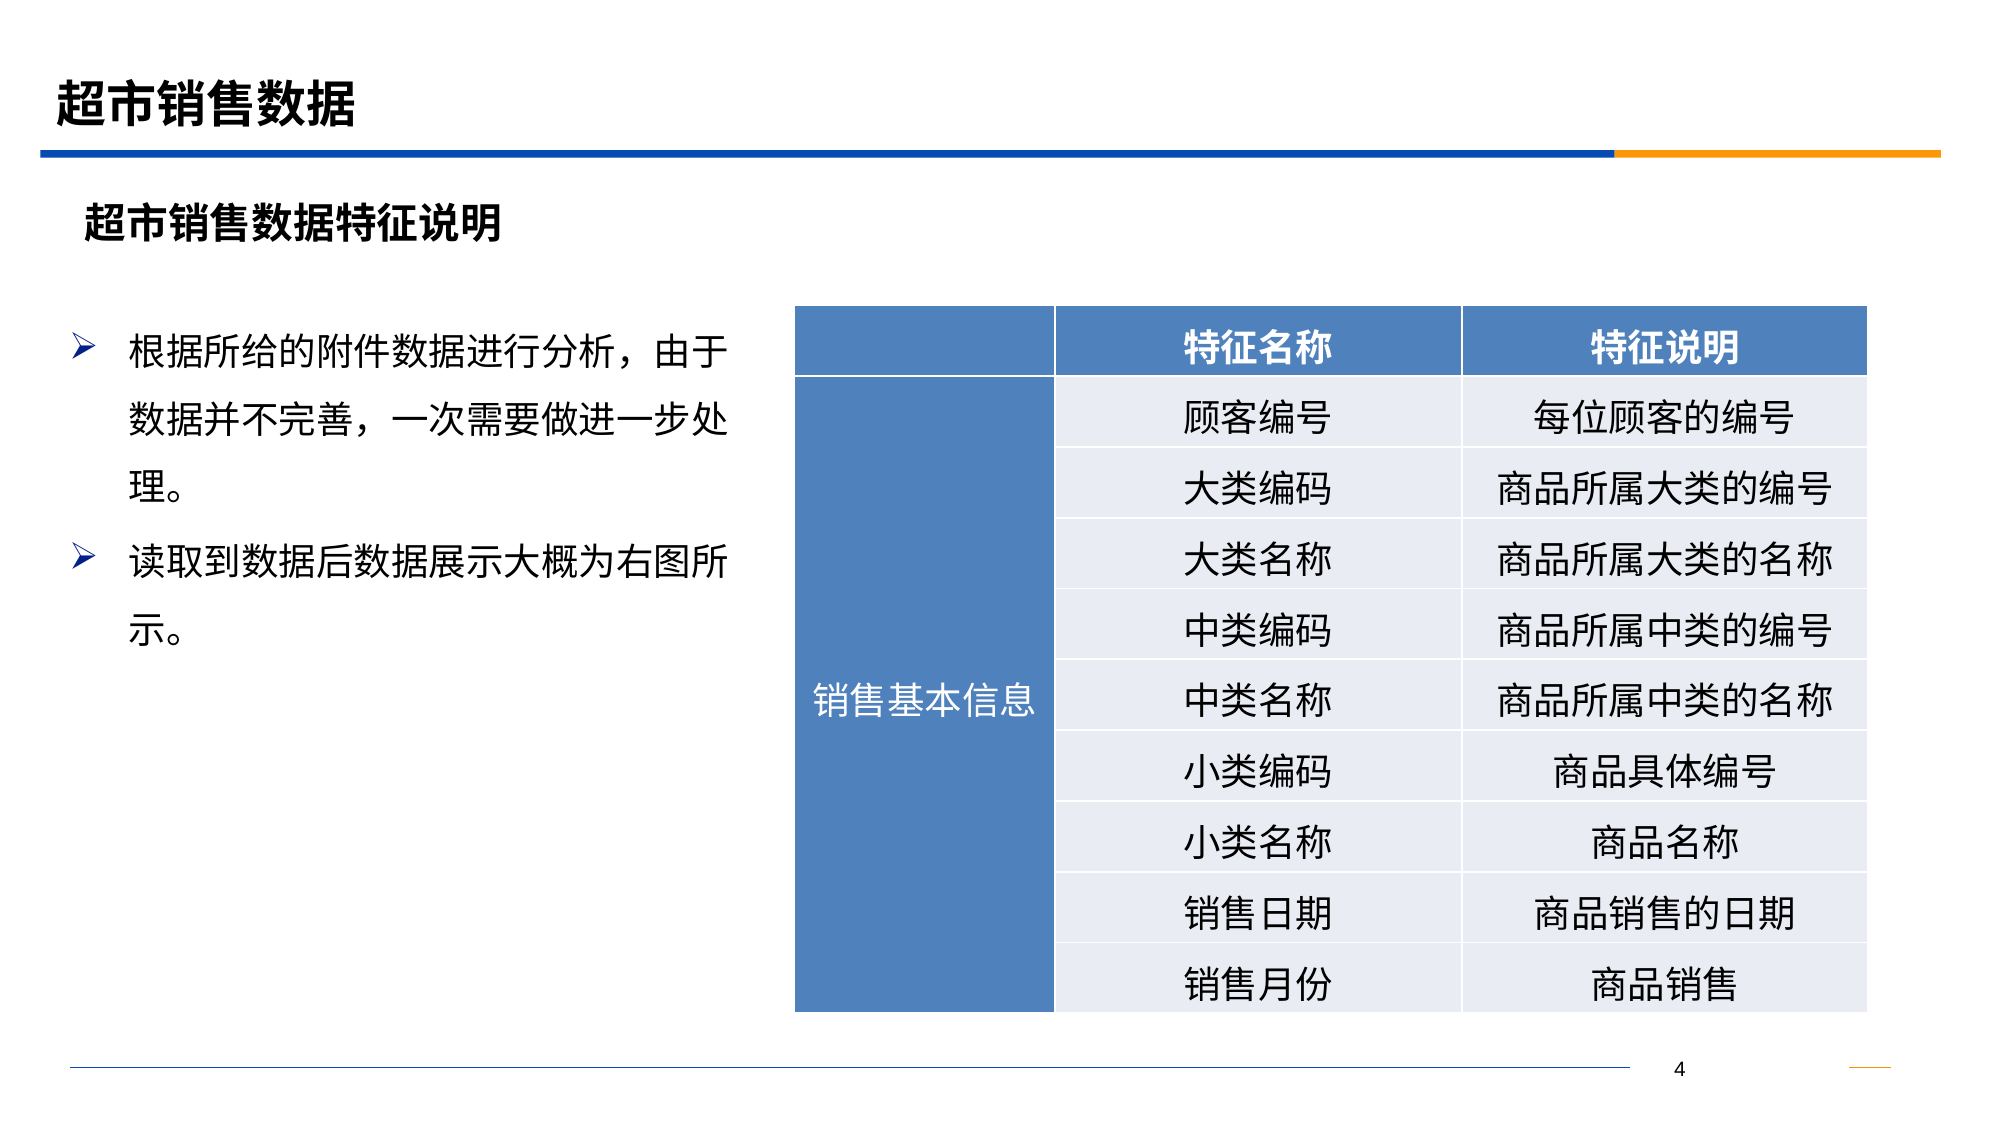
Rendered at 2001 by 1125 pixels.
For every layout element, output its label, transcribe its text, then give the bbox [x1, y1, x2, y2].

table_cell 大类名称 [1056, 519, 1461, 588]
list 根据所给的附件数据进行分析，由于数据并不完善，一次需要做进一步处理。 读取到数据后数据展示大概为右图所示。 [54, 298, 764, 1010]
table_cell 商品具体编号 [1463, 731, 1867, 800]
table_cell 商品销售 [1463, 943, 1867, 1012]
list 超市销售数据特征说明 [69, 186, 1892, 257]
table_header [795, 306, 1054, 375]
table_header 特征说明 [1463, 306, 1867, 375]
table_cell 商品所属大类的编号 [1463, 448, 1867, 517]
table_cell 商品所属中类的名称 [1463, 660, 1867, 729]
table_cell 每位顾客的编号 [1463, 377, 1867, 446]
table_cell 大类编码 [1056, 448, 1461, 517]
table_cell 商品所属大类的名称 [1463, 519, 1867, 588]
table_cell 顾客编号 [1056, 377, 1461, 446]
table_cell 中类编码 [1056, 589, 1461, 658]
table_cell 销售月份 [1056, 943, 1461, 1012]
table_cell 商品名称 [1463, 802, 1867, 871]
table_cell 小类名称 [1056, 802, 1461, 871]
table_cell 商品销售的日期 [1463, 873, 1867, 942]
title 超市销售数据 [41, 58, 1842, 146]
table_cell 小类编码 [1056, 731, 1461, 800]
table_cell 销售基本信息 [795, 377, 1054, 1012]
table_cell 中类名称 [1056, 660, 1461, 729]
table_cell 销售日期 [1056, 873, 1461, 942]
table_cell 商品所属中类的编号 [1463, 589, 1867, 658]
table_header 特征名称 [1056, 306, 1461, 375]
